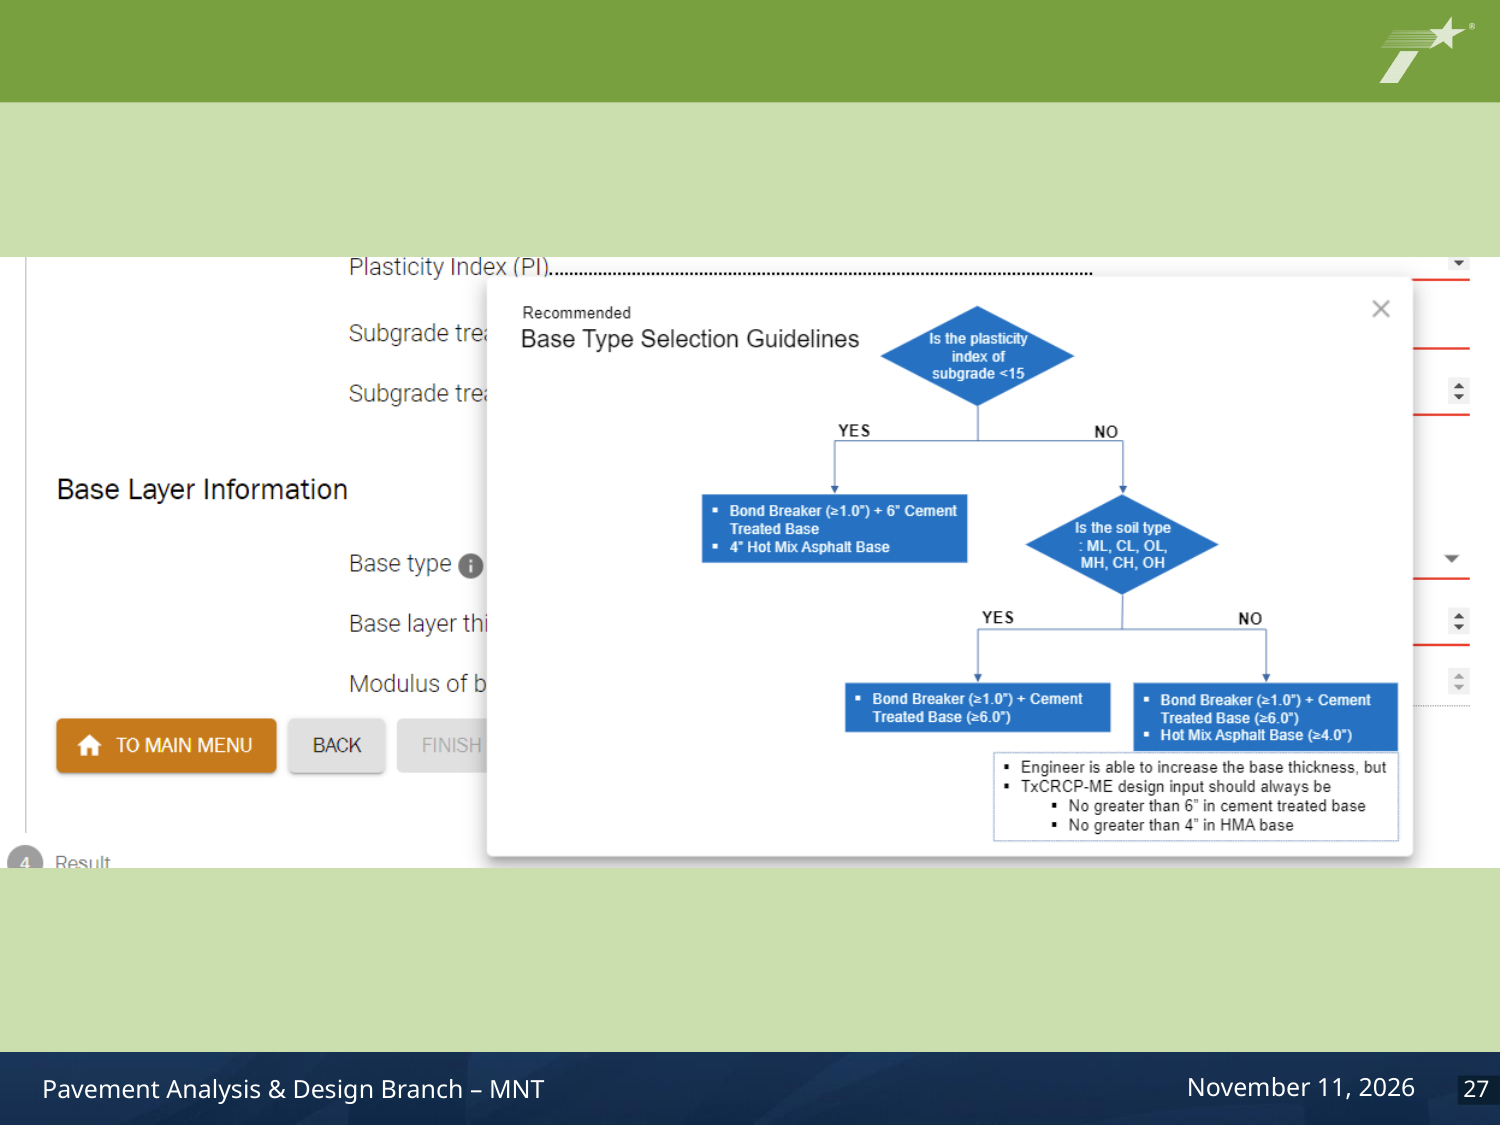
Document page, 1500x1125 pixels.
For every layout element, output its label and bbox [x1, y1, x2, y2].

picture [0, 1052, 1500, 1125]
picture [0, 257, 1500, 868]
